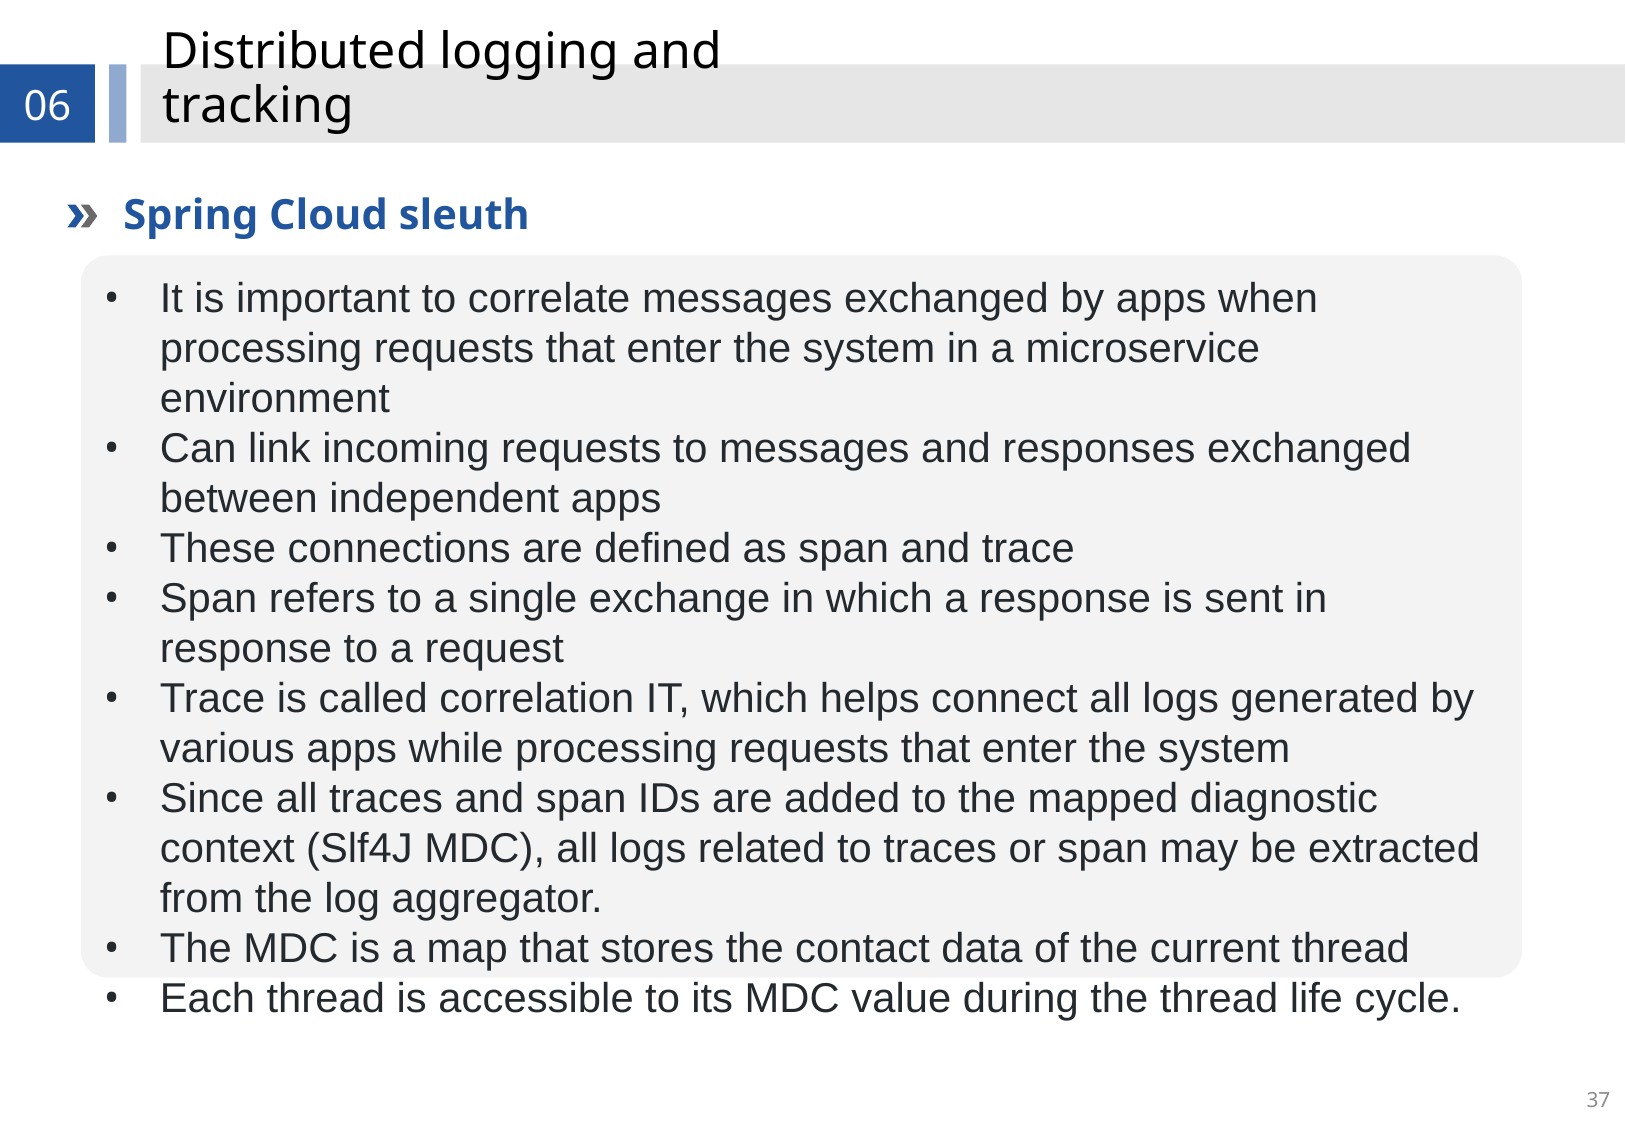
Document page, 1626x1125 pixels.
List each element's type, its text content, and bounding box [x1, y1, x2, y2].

text_box It is important to correlate messages exchanged by apps when processing requests that enter the system in a microservice environment Can link incoming requests to messages and responses exchanged between independent apps These connections are defined as span and trace Span refers to a single exchange in which a response is sent in response to a request Trace is called correlation IT, which helps connect all logs generated by various apps while processing requests that enter the system Since all traces and span IDs are added to the mapped diagnostic context (Slf4J MDC), all logs related to traces or span may be extracted from the log aggregator. The MDC is a map that stores the contact data of the current thread Each thread is accessible to its MDC value during the thread life cycle. [79, 254, 1524, 979]
list 06 [12, 83, 83, 130]
slide_number 37 [1455, 1070, 1625, 1125]
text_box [67, 204, 98, 228]
title Distributed logging and tracking [162, 79, 914, 134]
list Spring Cloud sleuth [123, 193, 1597, 239]
